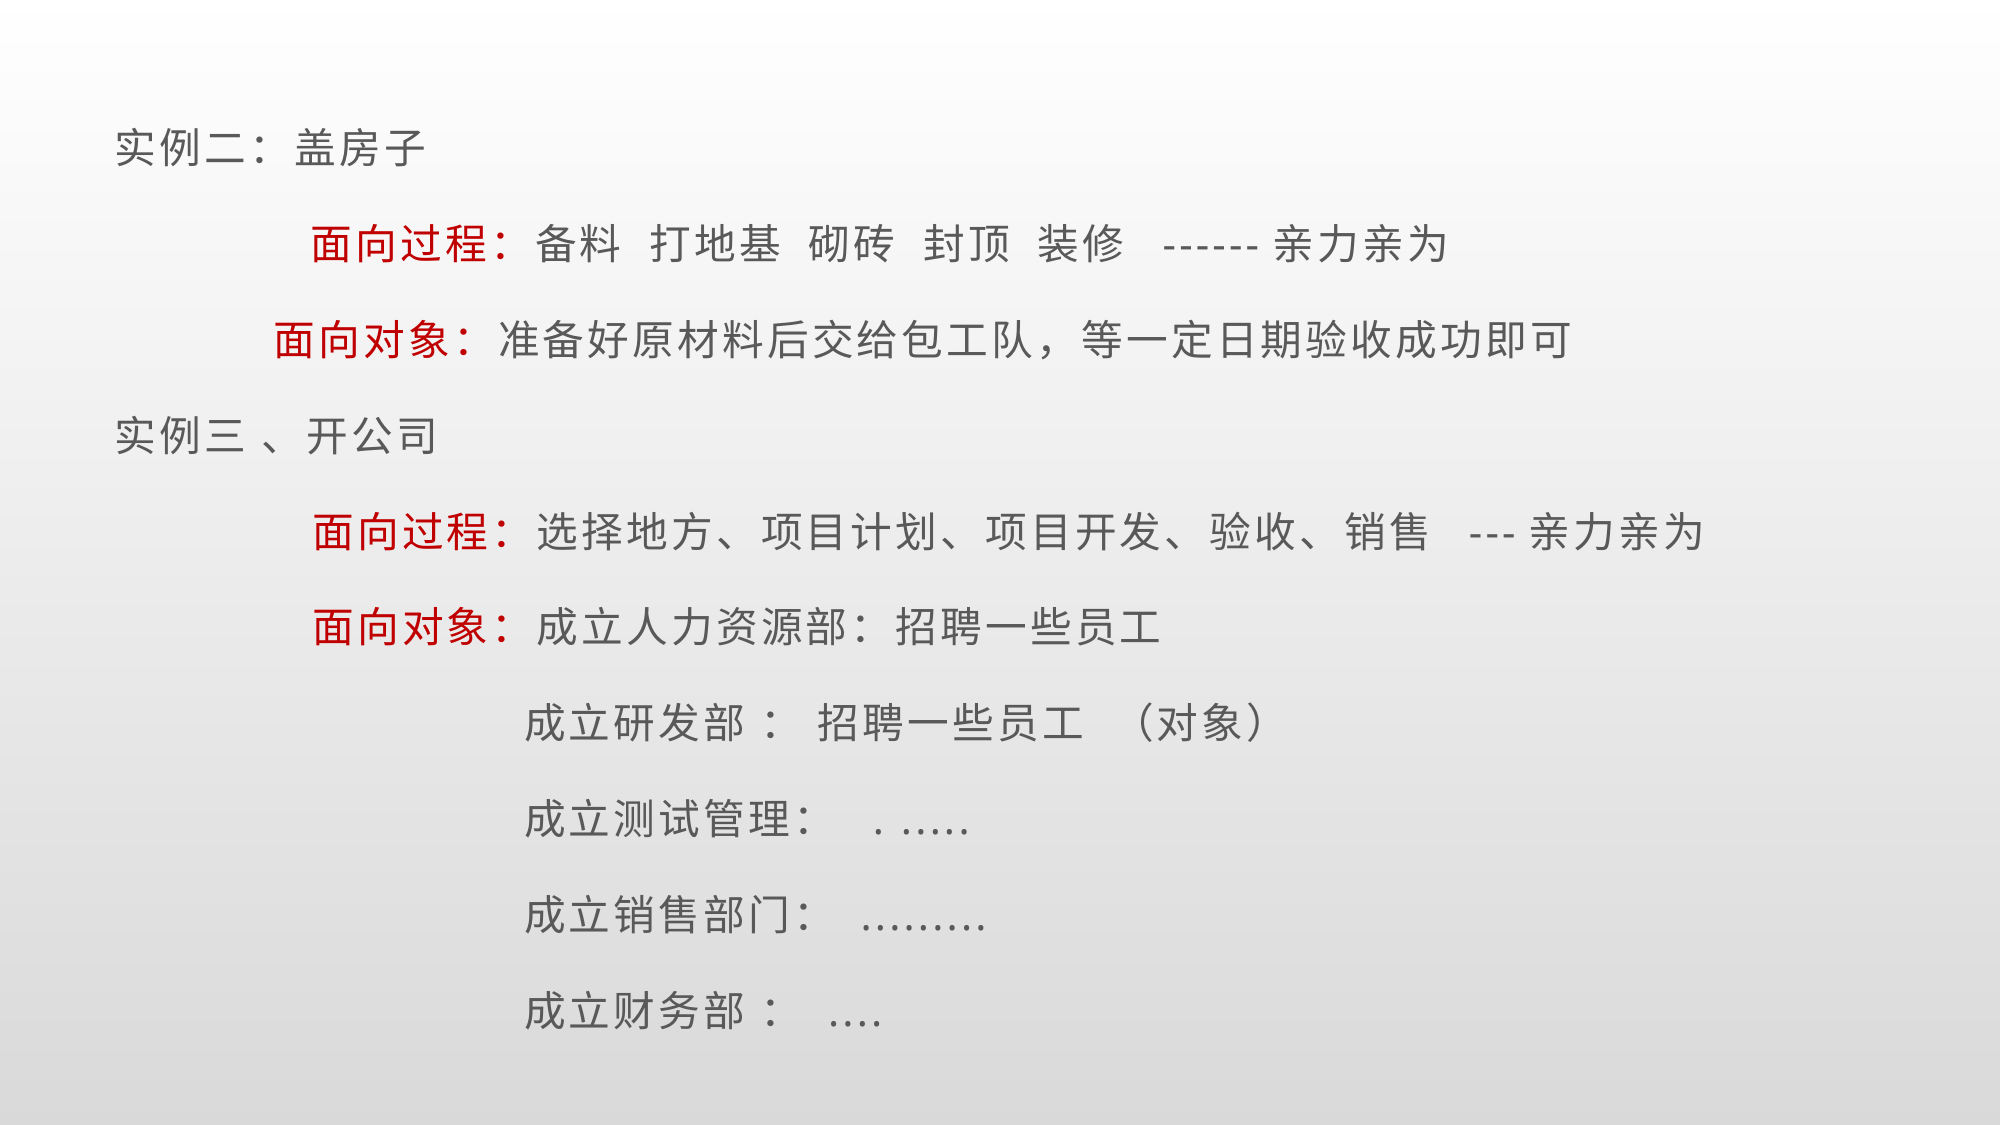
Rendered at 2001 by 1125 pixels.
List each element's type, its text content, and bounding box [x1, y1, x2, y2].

list 实例二：盖房子 面向过程：备料 打地基 砌砖 封顶 装修 ------亲力亲为 面向对象：准备好原材料后交给包工队，等一定日期验收成功即可 实例三 、开公司 面向过程：选择地方、项目计划、项目开发、验收、销售 ---亲力亲为 面向对象：成立人力资源部：招聘一些员工 成立研发部 ： 招聘一些员工 （对象） 成立测试管理： . ..... 成立销售部门： ......... 成立财务部 ： .... [100, 89, 1900, 1078]
